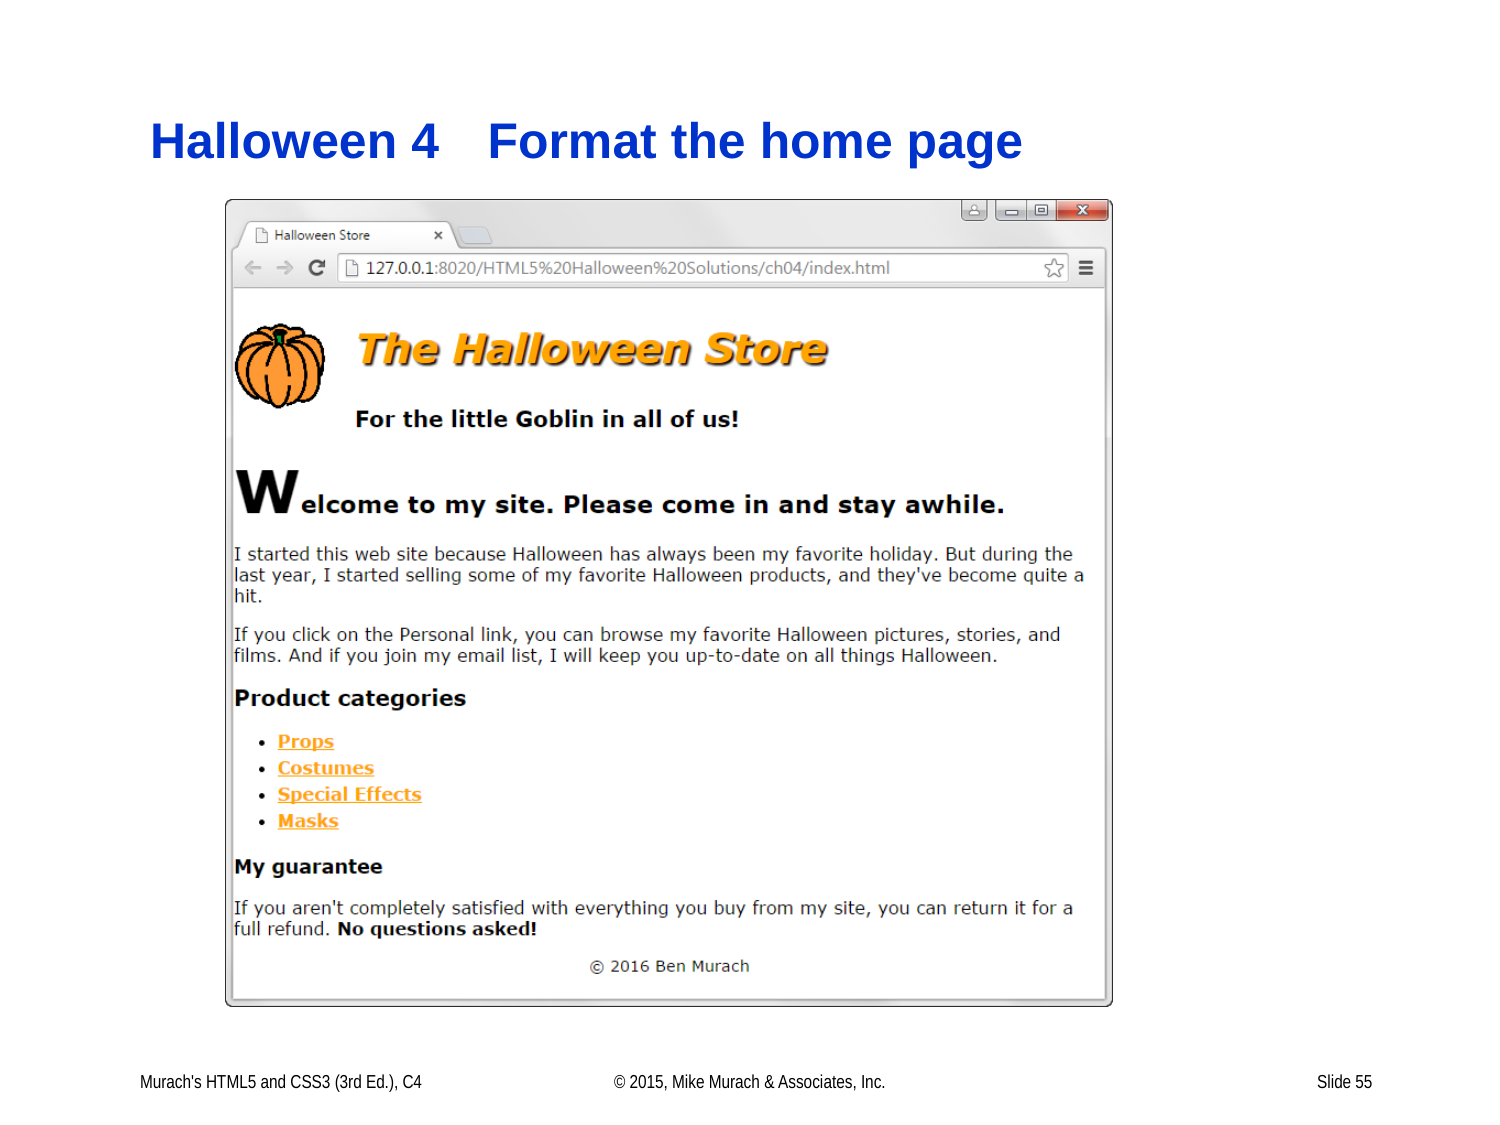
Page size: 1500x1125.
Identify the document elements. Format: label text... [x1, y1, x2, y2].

slide_number Murach's HTML5 and CSS3 (3rd Ed.), C4 [125, 1025, 450, 1100]
footer © 2015, Mike Murach & Associates, Inc. [474, 1025, 1025, 1100]
picture [224, 199, 1113, 1007]
slide_number Slide 55 [1074, 1025, 1388, 1100]
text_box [149, 111, 1348, 635]
